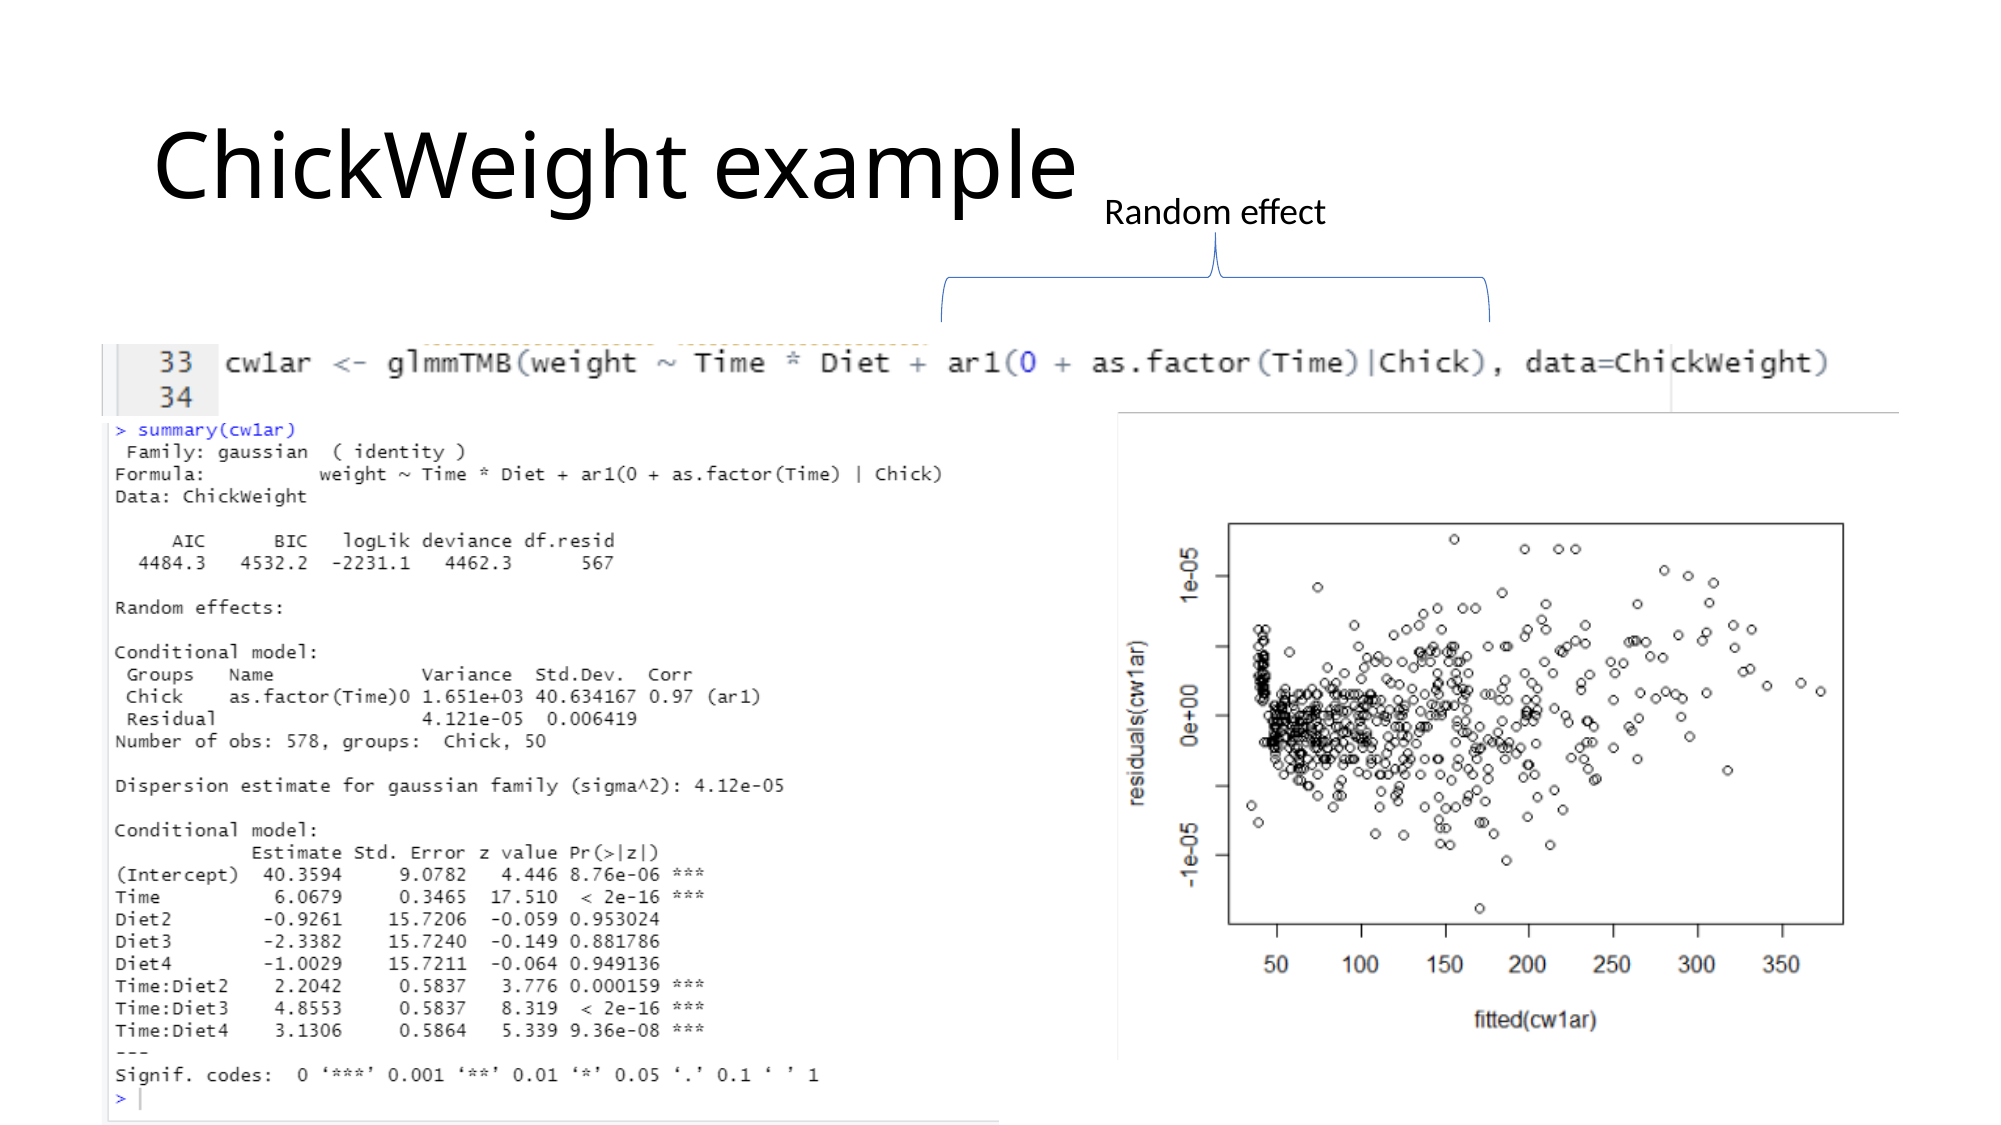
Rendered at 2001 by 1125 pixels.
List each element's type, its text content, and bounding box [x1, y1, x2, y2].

text_box [940, 240, 1491, 323]
picture [101, 423, 999, 1125]
picture [101, 344, 1899, 1060]
title ChickWeight example [137, 59, 1863, 278]
text_box Random effect [1089, 179, 1342, 240]
